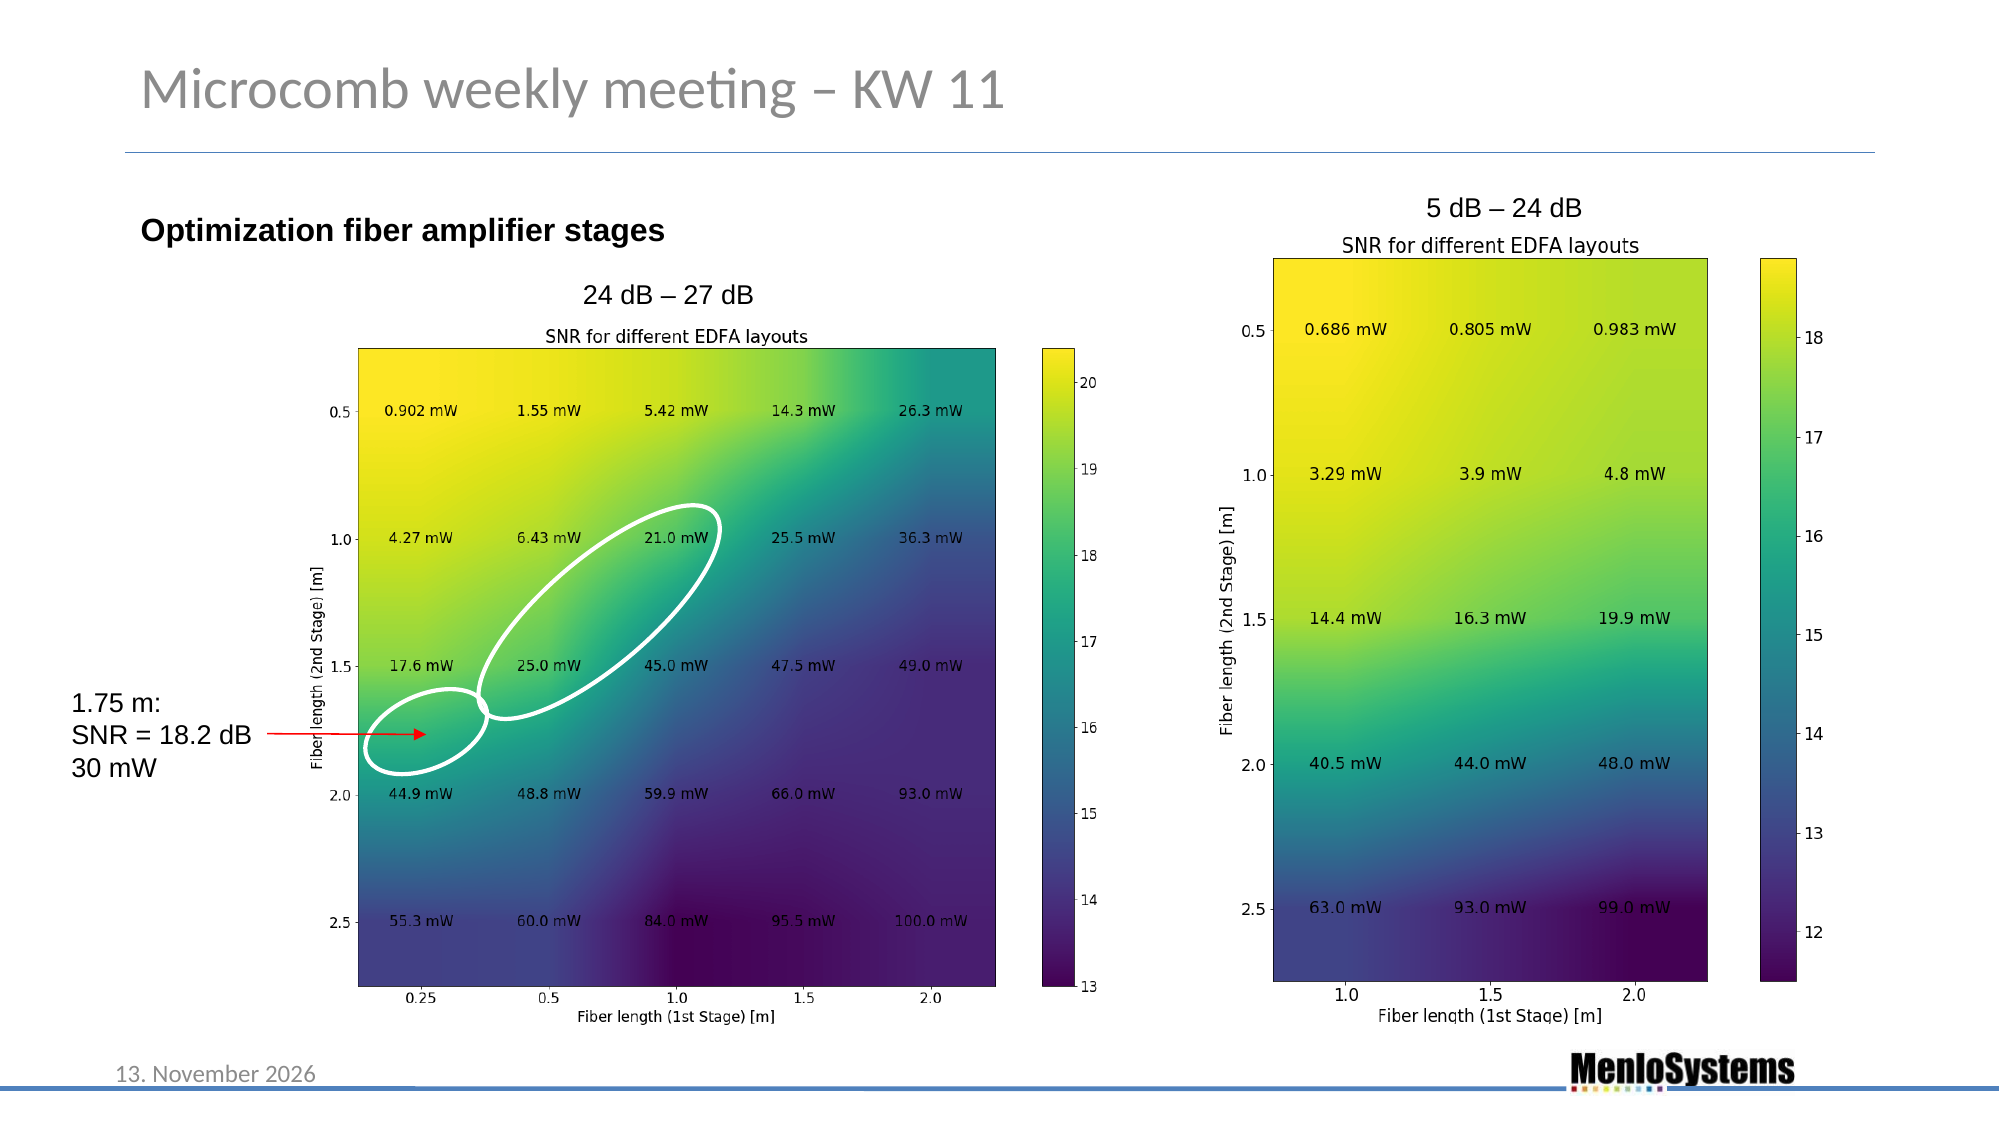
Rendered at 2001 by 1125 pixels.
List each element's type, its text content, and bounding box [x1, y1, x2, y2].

text_box 1.75 m: SNR = 18.2 dB 30 mW [56, 677, 268, 790]
text_box Optimization fiber amplifier stages [125, 182, 1355, 282]
picture [1570, 1049, 1795, 1096]
slide_number 15. März 2022 [99, 1042, 567, 1103]
text_box 24 dB – 27 dB [568, 270, 769, 318]
picture [1200, 219, 1844, 1024]
text_box Microcomb weekly meeting – KW 11 [125, 42, 1626, 154]
text_box 5 dB – 24 dB [1411, 183, 1598, 218]
picture [299, 323, 1107, 1033]
